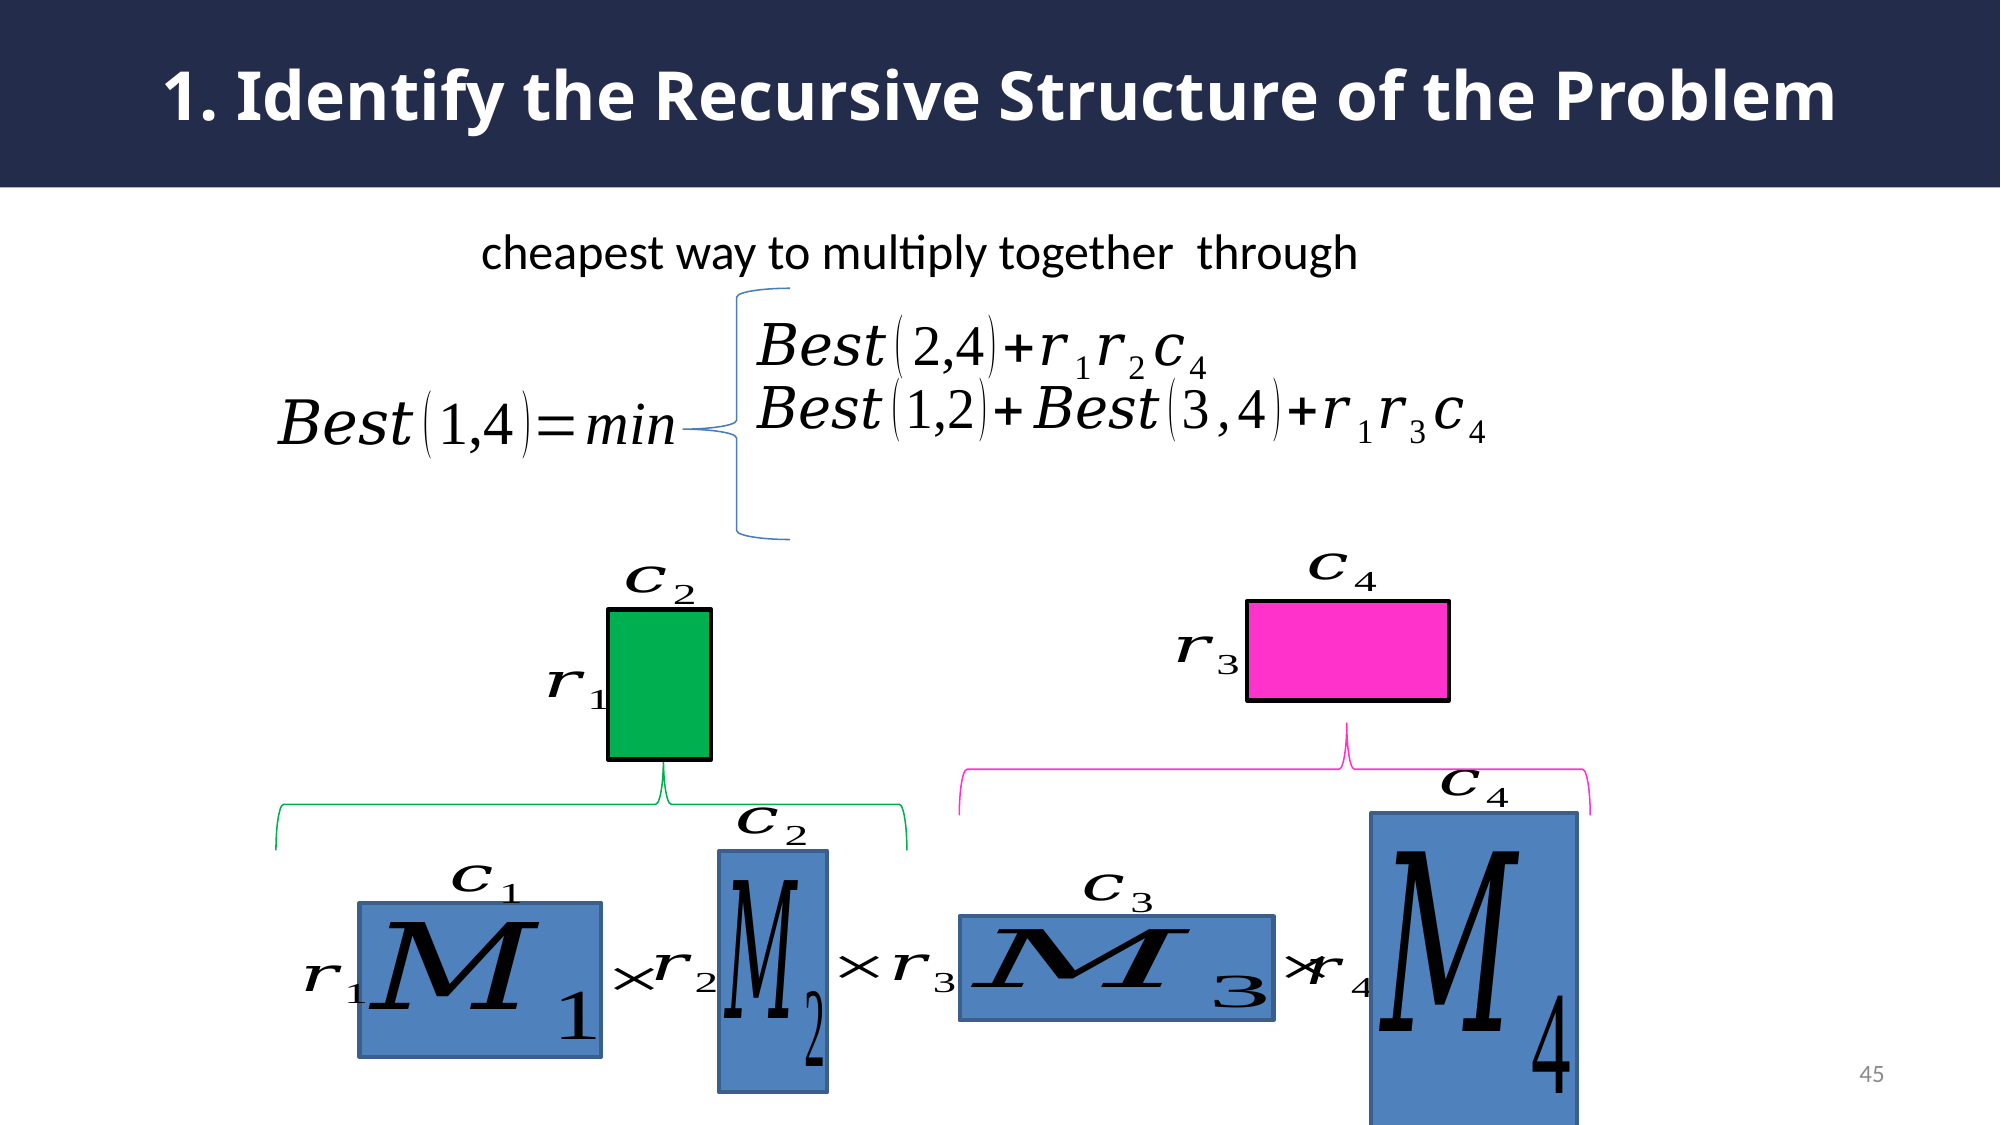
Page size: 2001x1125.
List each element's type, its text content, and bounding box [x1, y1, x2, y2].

slide_number 45 [1579, 1042, 1900, 1103]
title 1. Identify the Recursive Structure of the Problem [99, 24, 1900, 163]
text_box [275, 762, 908, 851]
text_box [958, 722, 1592, 816]
text_box [682, 287, 791, 541]
text_box [606, 607, 713, 762]
text_box [1245, 599, 1451, 703]
